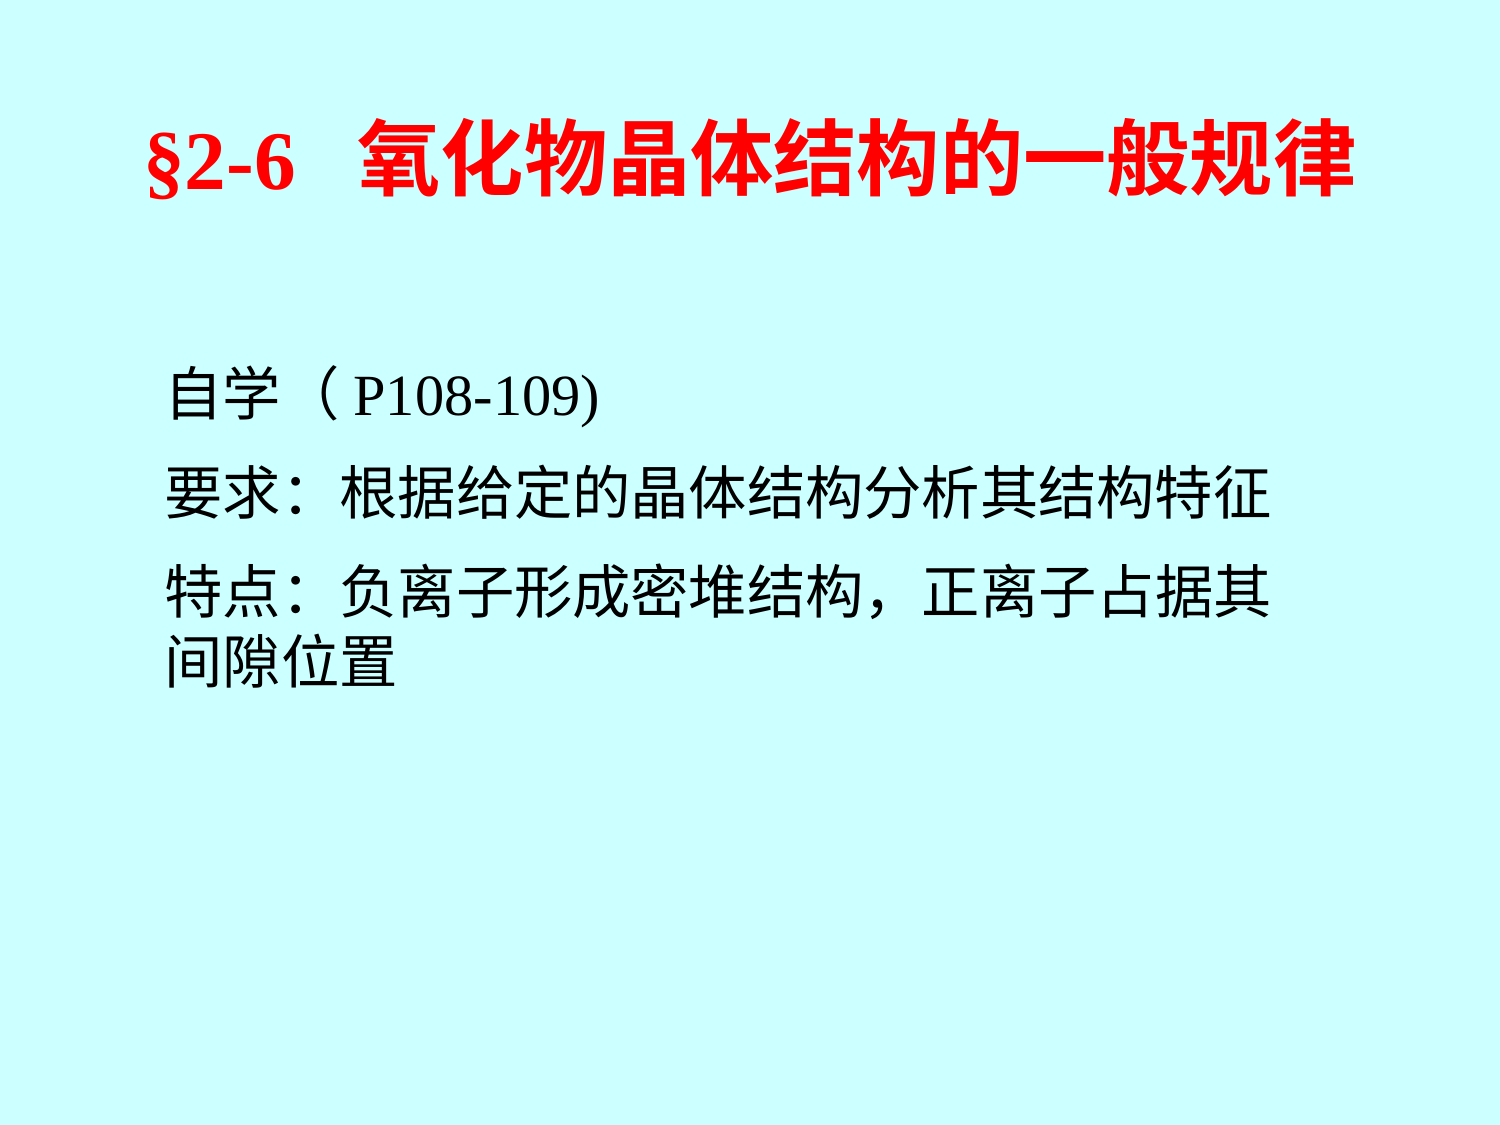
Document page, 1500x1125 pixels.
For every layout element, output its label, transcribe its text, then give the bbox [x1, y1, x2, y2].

text_box §2-6 氧化物晶体结构的一般规律 [112, 62, 1388, 250]
text_box 自学（P108-109) 要求：根据给定的晶体结构分析其结构特征 特点：负离子形成密堆结构，正离子占据其间隙位置 [150, 349, 1300, 703]
